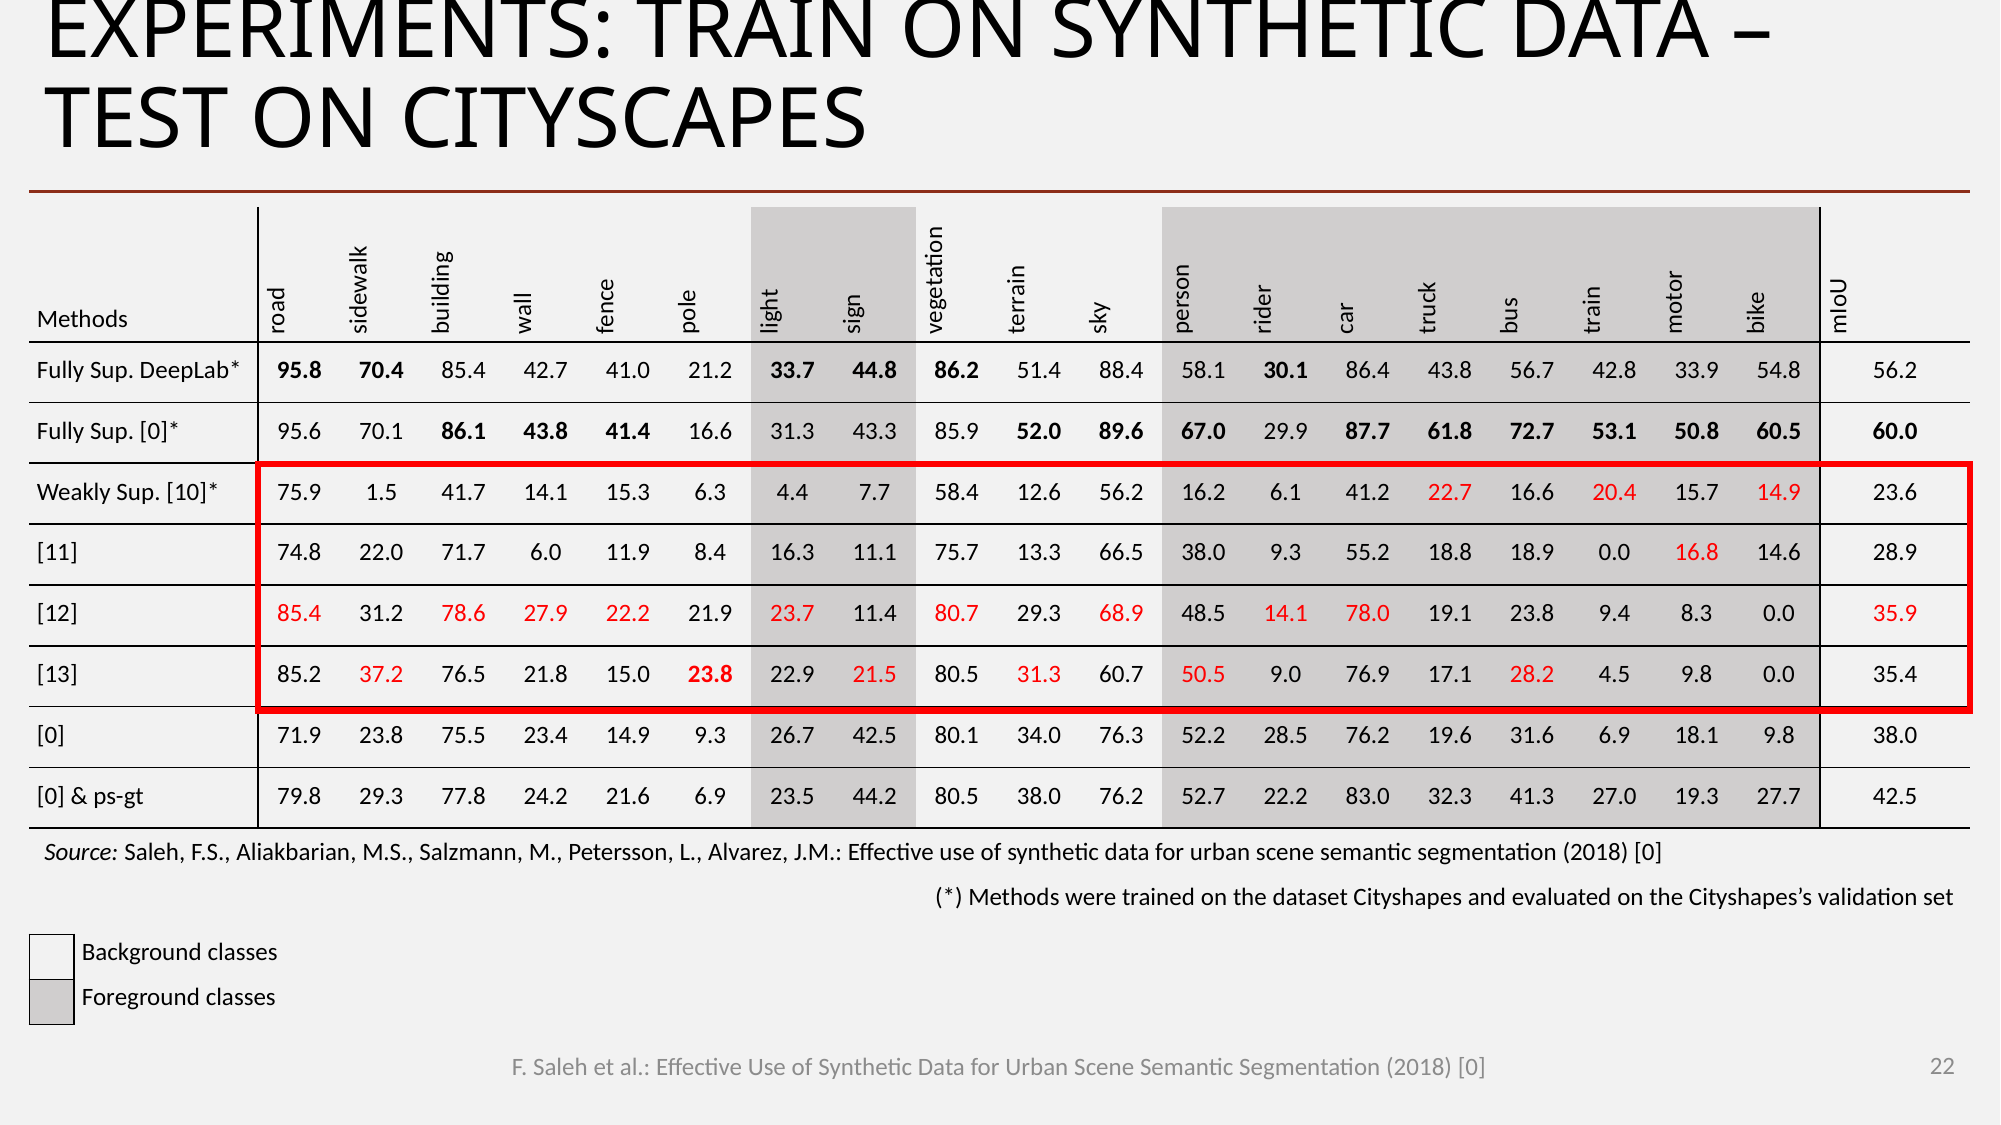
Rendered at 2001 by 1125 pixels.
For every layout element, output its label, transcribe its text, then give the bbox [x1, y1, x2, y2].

table_header Background classes [75, 935, 450, 980]
table_cell Fully Sup. DeepLab* [29, 343, 257, 402]
table_cell 95.8 [259, 343, 340, 402]
table_header wall [505, 207, 587, 341]
table_cell 23.5 [751, 768, 834, 827]
table_header building [423, 207, 505, 341]
table_cell 60.5 [1738, 403, 1819, 462]
table_cell [0] & ps-gt [29, 768, 257, 827]
table_cell Fully Sup. [0]* [29, 403, 257, 462]
table_cell 18.1 [1656, 712, 1738, 767]
table_cell 29.3 [340, 768, 423, 827]
table_cell 23.8 [340, 712, 423, 767]
table_cell 19.6 [1409, 712, 1491, 767]
table_cell 32.3 [1409, 768, 1491, 827]
table_cell 31.3 [751, 403, 834, 462]
table_cell 52.0 [998, 403, 1080, 462]
table_cell 41.3 [1491, 768, 1573, 827]
table_cell [11] [29, 525, 257, 584]
table_cell 76.2 [1327, 712, 1409, 767]
table_cell 56.2 [1821, 343, 1970, 402]
table_header sign [834, 207, 916, 341]
table_cell 29.9 [1245, 403, 1327, 462]
table_cell 19.3 [1656, 768, 1738, 827]
table_cell 30.1 [1245, 343, 1327, 402]
title Experiments: train on synthetic data – test on Cityscapes [29, 29, 1971, 178]
table_cell 27.7 [1738, 768, 1819, 827]
table_cell 43.3 [834, 403, 916, 462]
table_cell 42.7 [505, 343, 587, 402]
table_header car [1327, 207, 1409, 341]
table_cell 33.9 [1656, 343, 1738, 402]
table_header light [751, 207, 834, 341]
table_cell 83.0 [1327, 768, 1409, 827]
table_cell 43.8 [1409, 343, 1491, 402]
table_cell 87.7 [1327, 403, 1409, 462]
table_cell 21.2 [669, 343, 751, 402]
table_cell 16.6 [669, 403, 751, 462]
table_cell 95.6 [259, 403, 340, 462]
table_header terrain [998, 207, 1080, 341]
table_header bus [1491, 207, 1573, 341]
table_header train [1573, 207, 1656, 341]
text_box (*) Methods were trained on the dataset Cityshapes and evaluated on the Cityshapes’s validation set [304, 872, 1971, 918]
table_cell 86.4 [1327, 343, 1409, 402]
table_header fence [587, 207, 669, 341]
table_cell 42.5 [1821, 768, 1970, 827]
table_cell 80.5 [916, 768, 998, 827]
table_cell 34.0 [998, 712, 1080, 767]
table_cell 9.8 [1738, 712, 1819, 767]
table_cell 76.3 [1080, 712, 1162, 767]
table_cell 24.2 [505, 768, 587, 827]
table_cell 41.4 [587, 403, 669, 462]
table_cell 70.1 [340, 403, 423, 462]
text_box [257, 463, 1971, 712]
table_header truck [1409, 207, 1491, 341]
table_cell Weakly Sup. [10]* [29, 464, 257, 523]
table_cell 9.3 [669, 712, 751, 767]
table_cell 42.5 [834, 712, 916, 767]
table_cell Foreground classes [75, 980, 450, 1025]
table_cell 6.9 [1573, 712, 1656, 767]
table_cell 71.9 [259, 712, 340, 767]
table_cell 44.2 [834, 768, 916, 827]
table_cell 86.1 [423, 403, 505, 462]
table_header bike [1738, 207, 1819, 341]
table_cell 77.8 [423, 768, 505, 827]
table_cell 85.9 [916, 403, 998, 462]
table_cell 6.9 [669, 768, 751, 827]
table_cell 52.7 [1162, 768, 1245, 827]
table_cell 61.8 [1409, 403, 1491, 462]
table_cell 60.0 [1821, 403, 1970, 462]
table_cell 21.6 [587, 768, 669, 827]
table_cell 50.8 [1656, 403, 1738, 462]
table_cell 70.4 [340, 343, 423, 402]
slide_number 22 [1734, 1034, 1971, 1095]
table_cell 89.6 [1080, 403, 1162, 462]
table_cell 88.4 [1080, 343, 1162, 402]
table_cell 67.0 [1162, 403, 1245, 462]
table_cell [30, 980, 73, 1024]
table_cell 86.2 [916, 343, 998, 402]
table_cell 33.7 [751, 343, 834, 402]
table_header motor [1656, 207, 1738, 341]
table_cell [0] [29, 707, 257, 767]
table_cell 51.4 [998, 343, 1080, 402]
table_cell 79.8 [259, 768, 340, 827]
table_cell 28.5 [1245, 712, 1327, 767]
table_cell [12] [29, 586, 257, 645]
table_cell 14.9 [587, 712, 669, 767]
table_cell 27.0 [1573, 768, 1656, 827]
table_header road [259, 207, 340, 341]
table_cell 80.1 [916, 712, 998, 767]
table_cell 54.8 [1738, 343, 1819, 402]
table_header person [1162, 207, 1245, 341]
table_cell 38.0 [998, 768, 1080, 827]
table_header rider [1245, 207, 1327, 341]
table_header [30, 935, 73, 979]
table_cell 26.7 [751, 712, 834, 767]
table_header sky [1080, 207, 1162, 341]
table_header pole [669, 207, 751, 341]
table_cell 38.0 [1821, 712, 1970, 767]
table_cell 56.7 [1491, 343, 1573, 402]
table_header sidewalk [340, 207, 423, 341]
text_box Source: Saleh, F.S., Aliakbarian, M.S., Salzmann, M., Petersson, L., Alvarez, J.M.: Effective use of synthetic data for urban scene semantic segmentation (2018) [0] [29, 828, 1971, 873]
table_cell [13] [29, 647, 257, 706]
table_cell 76.2 [1080, 768, 1162, 827]
footer F. Saleh et al.: Effective Use of Synthetic Data for Urban Scene Semantic Segmentation (2018) [0] [276, 1036, 1724, 1096]
table_cell 85.4 [423, 343, 505, 402]
table_header mIoU [1821, 207, 1970, 341]
table_header vegetation [916, 207, 998, 341]
table_cell 22.2 [1245, 768, 1327, 827]
table_cell 58.1 [1162, 343, 1245, 402]
table_cell 23.4 [505, 712, 587, 767]
table_cell 53.1 [1573, 403, 1656, 462]
table_header Methods [29, 207, 257, 341]
table_cell 44.8 [834, 343, 916, 402]
table_cell 72.7 [1491, 403, 1573, 462]
table_cell 42.8 [1573, 343, 1656, 402]
table_cell 75.5 [423, 712, 505, 767]
table_cell 52.2 [1162, 712, 1245, 767]
table_cell 41.0 [587, 343, 669, 402]
table_cell 43.8 [505, 403, 587, 462]
table_cell 31.6 [1491, 712, 1573, 767]
